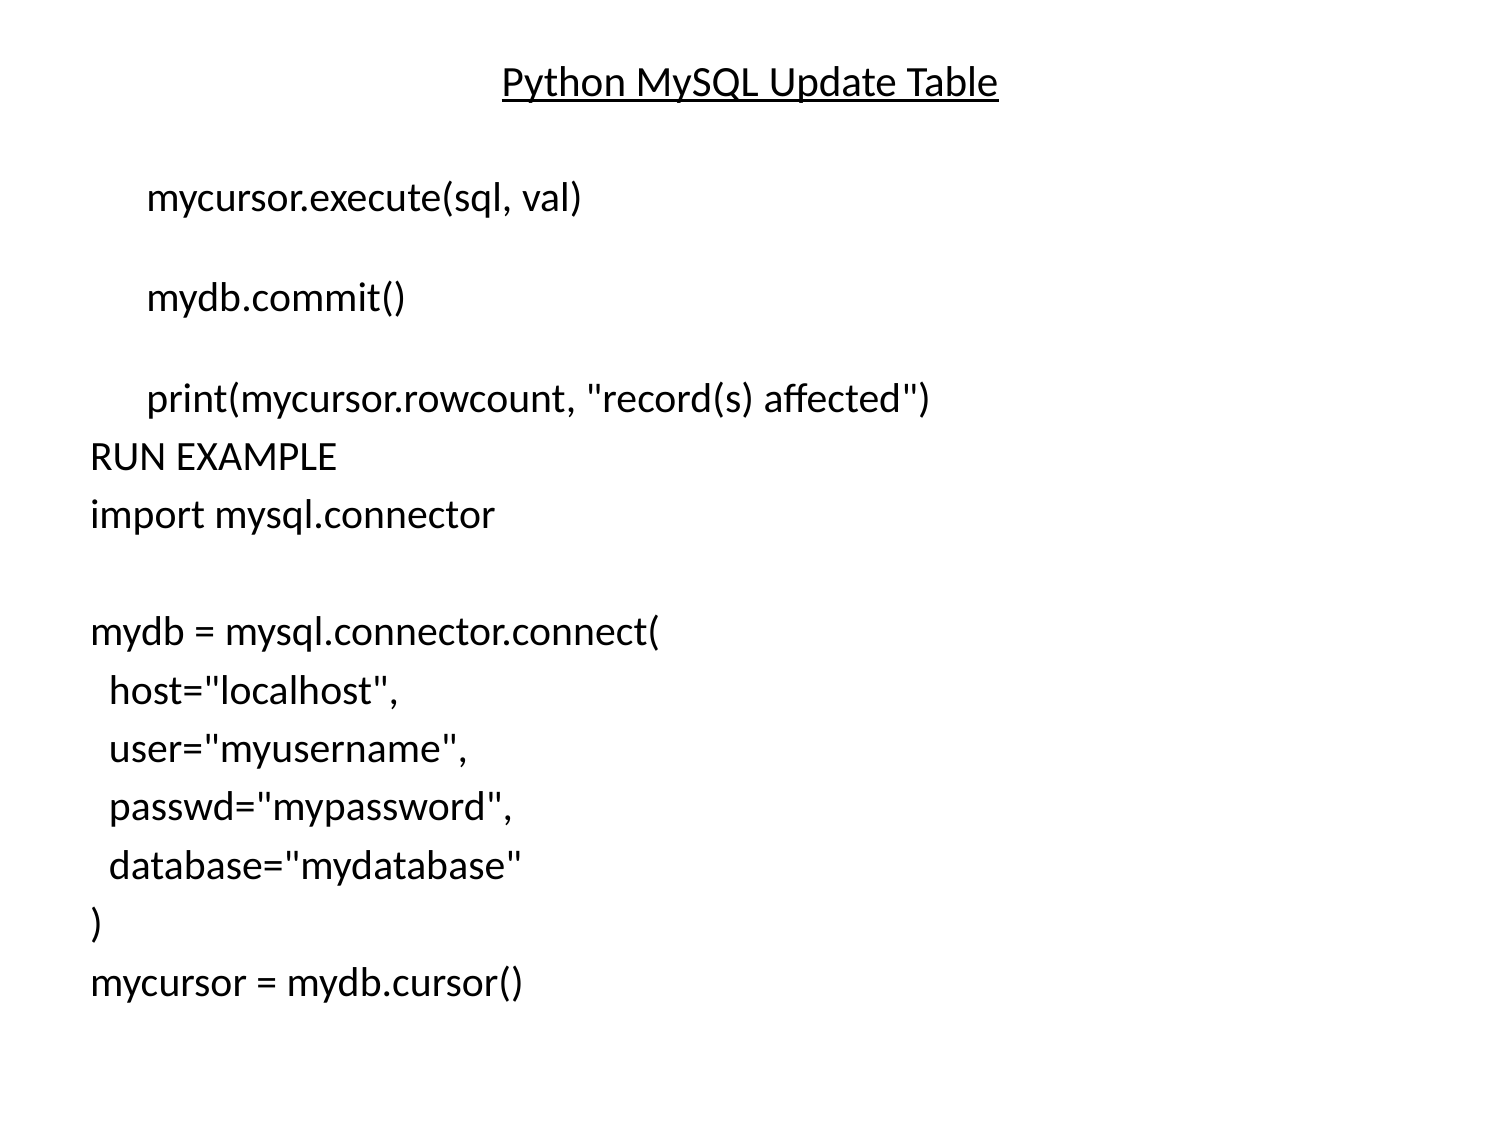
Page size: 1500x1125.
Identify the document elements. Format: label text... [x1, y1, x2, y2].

list mycursor.execute(sql, val) mydb.commit() print(mycursor.rowcount, "record(s) affected") RUN EXAMPLE import mysql.connector mydb = mysql.connector.connect( host="localhost", user="myusername", passwd="mypassword", database="mydatabase" ) mycursor = mydb.cursor() [75, 162, 1425, 1088]
title Python MySQL Update Table [75, 45, 1425, 113]
